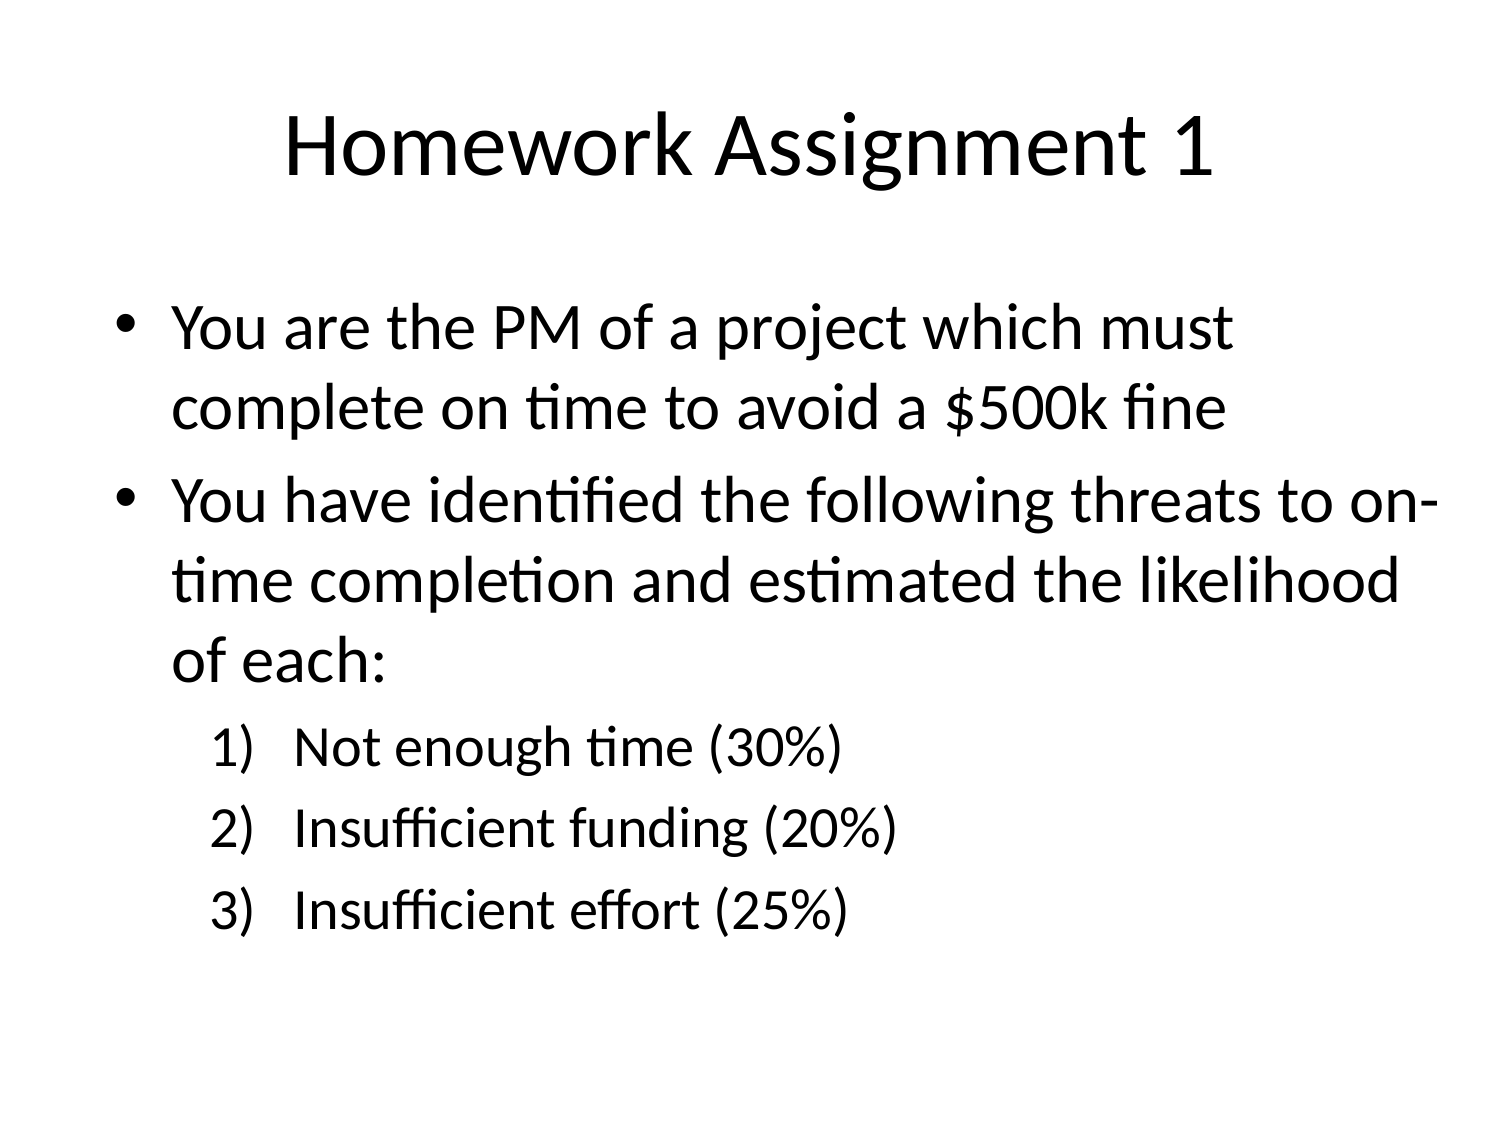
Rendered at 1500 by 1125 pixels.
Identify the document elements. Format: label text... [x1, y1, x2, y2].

list You are the PM of a project which must complete on time to avoid a $500k fine You have identified the following threats to on-time completion and estimated the likelihood of each: Not enough time (30%) Insufficient funding (20%) Insufficient effort (25%) [99, 275, 1471, 1075]
title Homework Assignment 1 [75, 45, 1425, 233]
